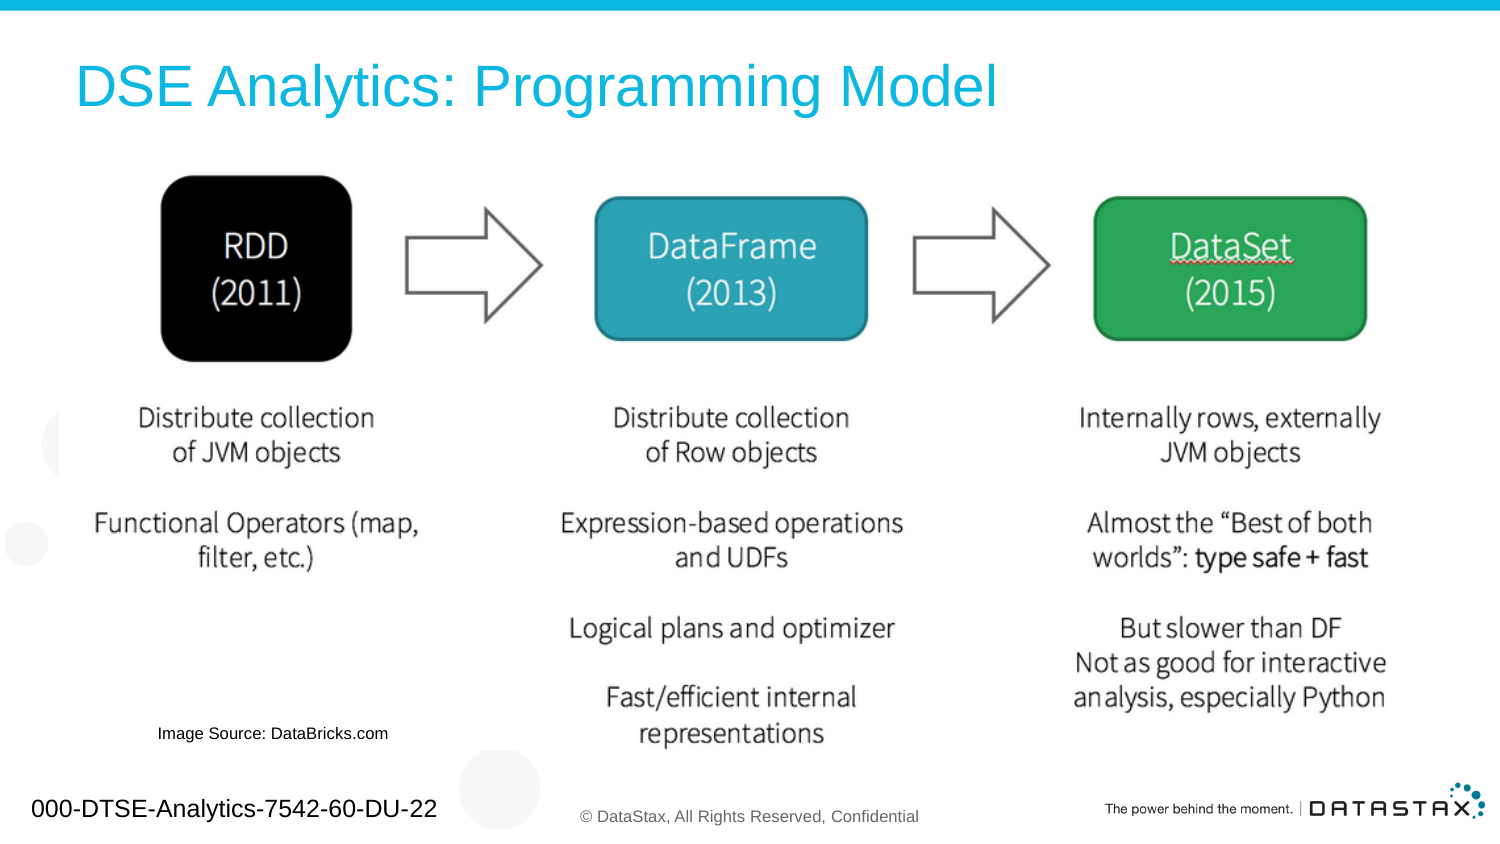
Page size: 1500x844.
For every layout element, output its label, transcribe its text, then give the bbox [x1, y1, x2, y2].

picture [1090, 767, 1500, 834]
slide_number 000-DTSE-Analytics-7542-60-DU-22 [16, 785, 720, 831]
title DSE Analytics: Programming Model [75, 44, 1425, 135]
picture [59, 154, 1405, 751]
